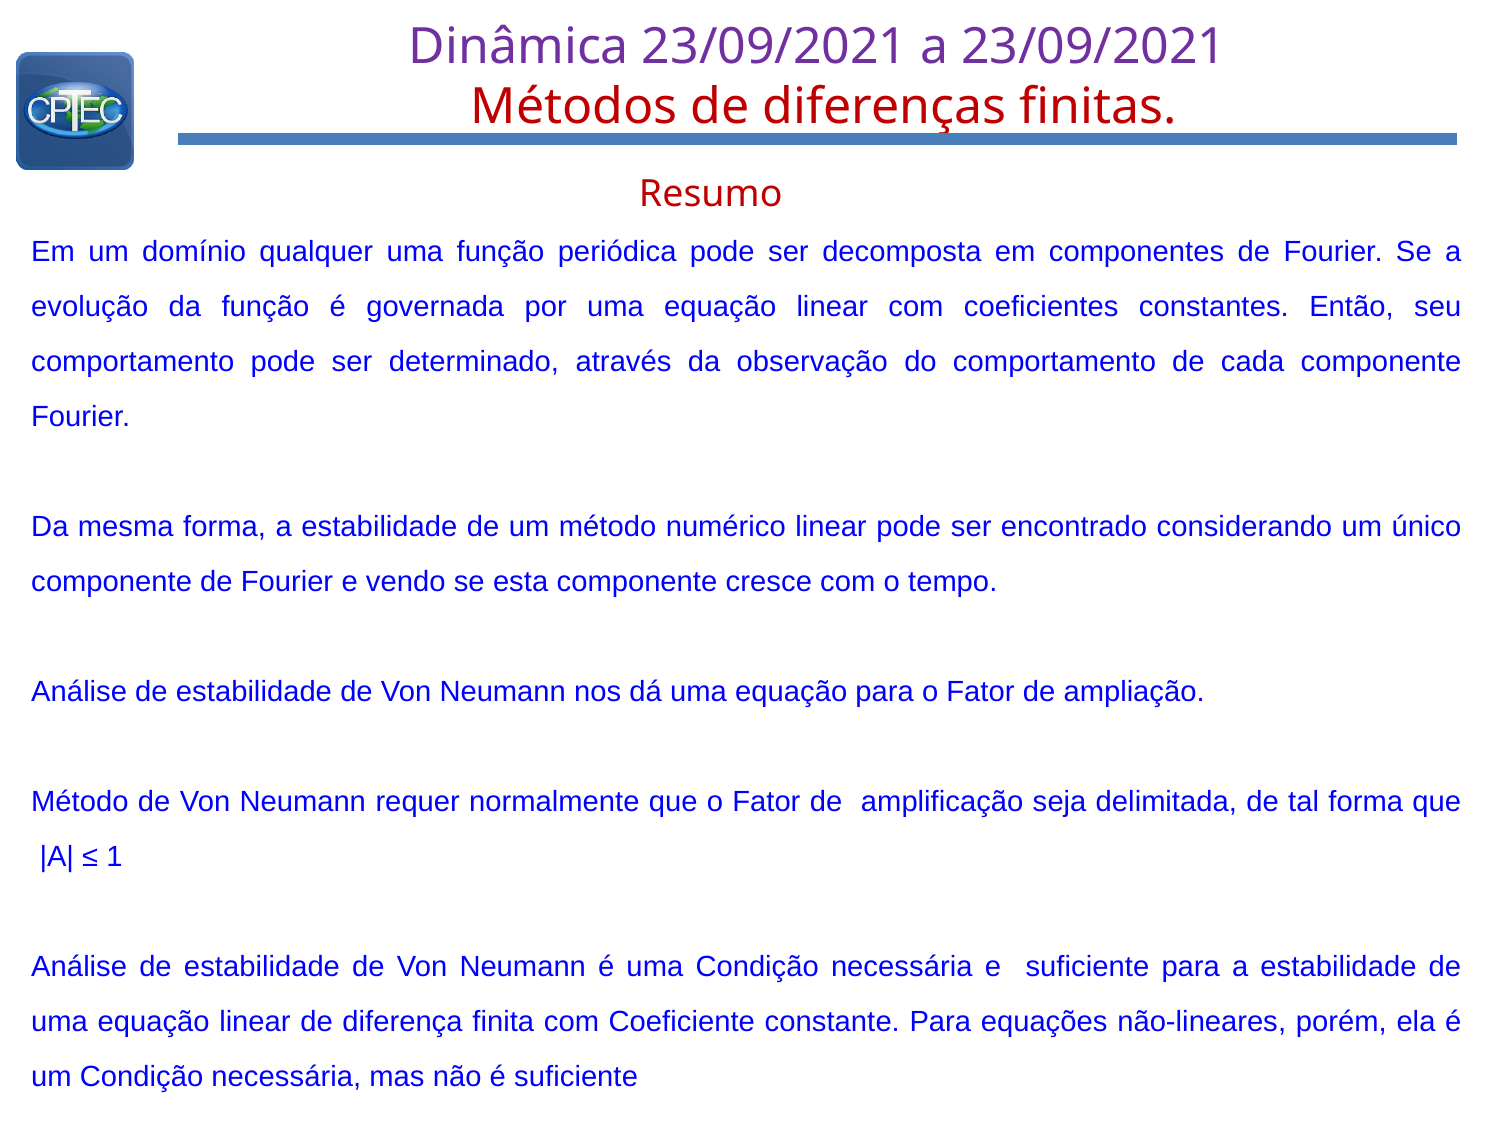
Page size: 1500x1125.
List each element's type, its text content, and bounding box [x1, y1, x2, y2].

text_box Resumo [335, 161, 1086, 221]
text_box Dinâmica 23/09/2021 a 23/09/2021 Métodos de diferenças finitas. [178, 14, 1457, 133]
picture [16, 51, 134, 170]
